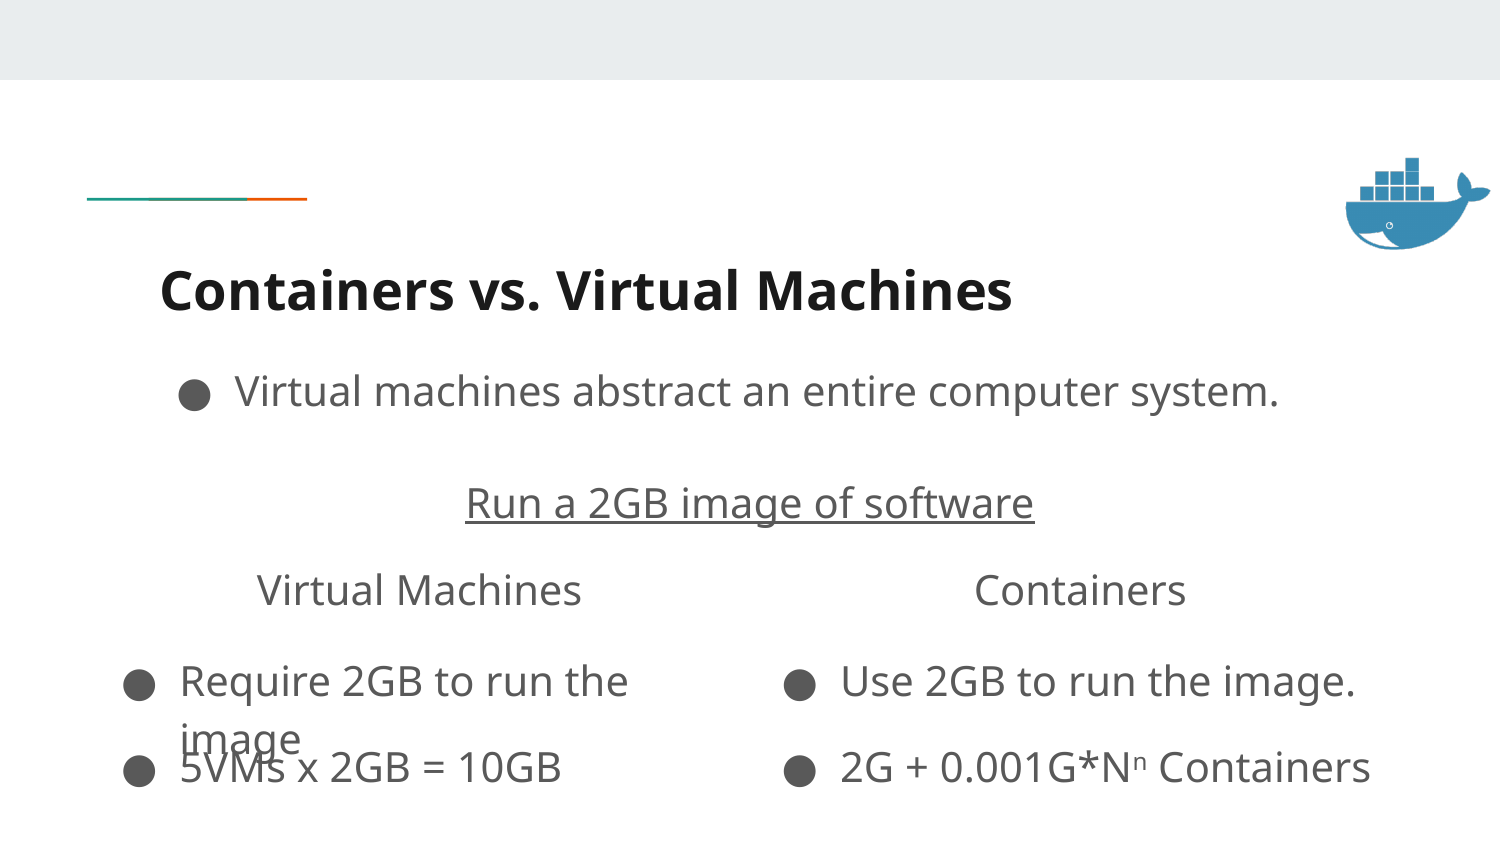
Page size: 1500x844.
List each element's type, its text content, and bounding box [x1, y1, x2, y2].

list 5VMs x 2GB = 10GB [89, 718, 693, 807]
list Virtual machines abstract an entire computer system. [144, 342, 1406, 505]
list 2G + 0.001G*Nn Containers [750, 718, 1396, 807]
list Containers Use 2GB to run the image. [750, 541, 1411, 719]
list Virtual Machines Require 2GB to run the image [89, 541, 750, 719]
title Containers vs. Virtual Machines [144, 241, 1406, 330]
picture [1344, 129, 1493, 278]
list Run a 2GB image of software [318, 453, 1182, 541]
